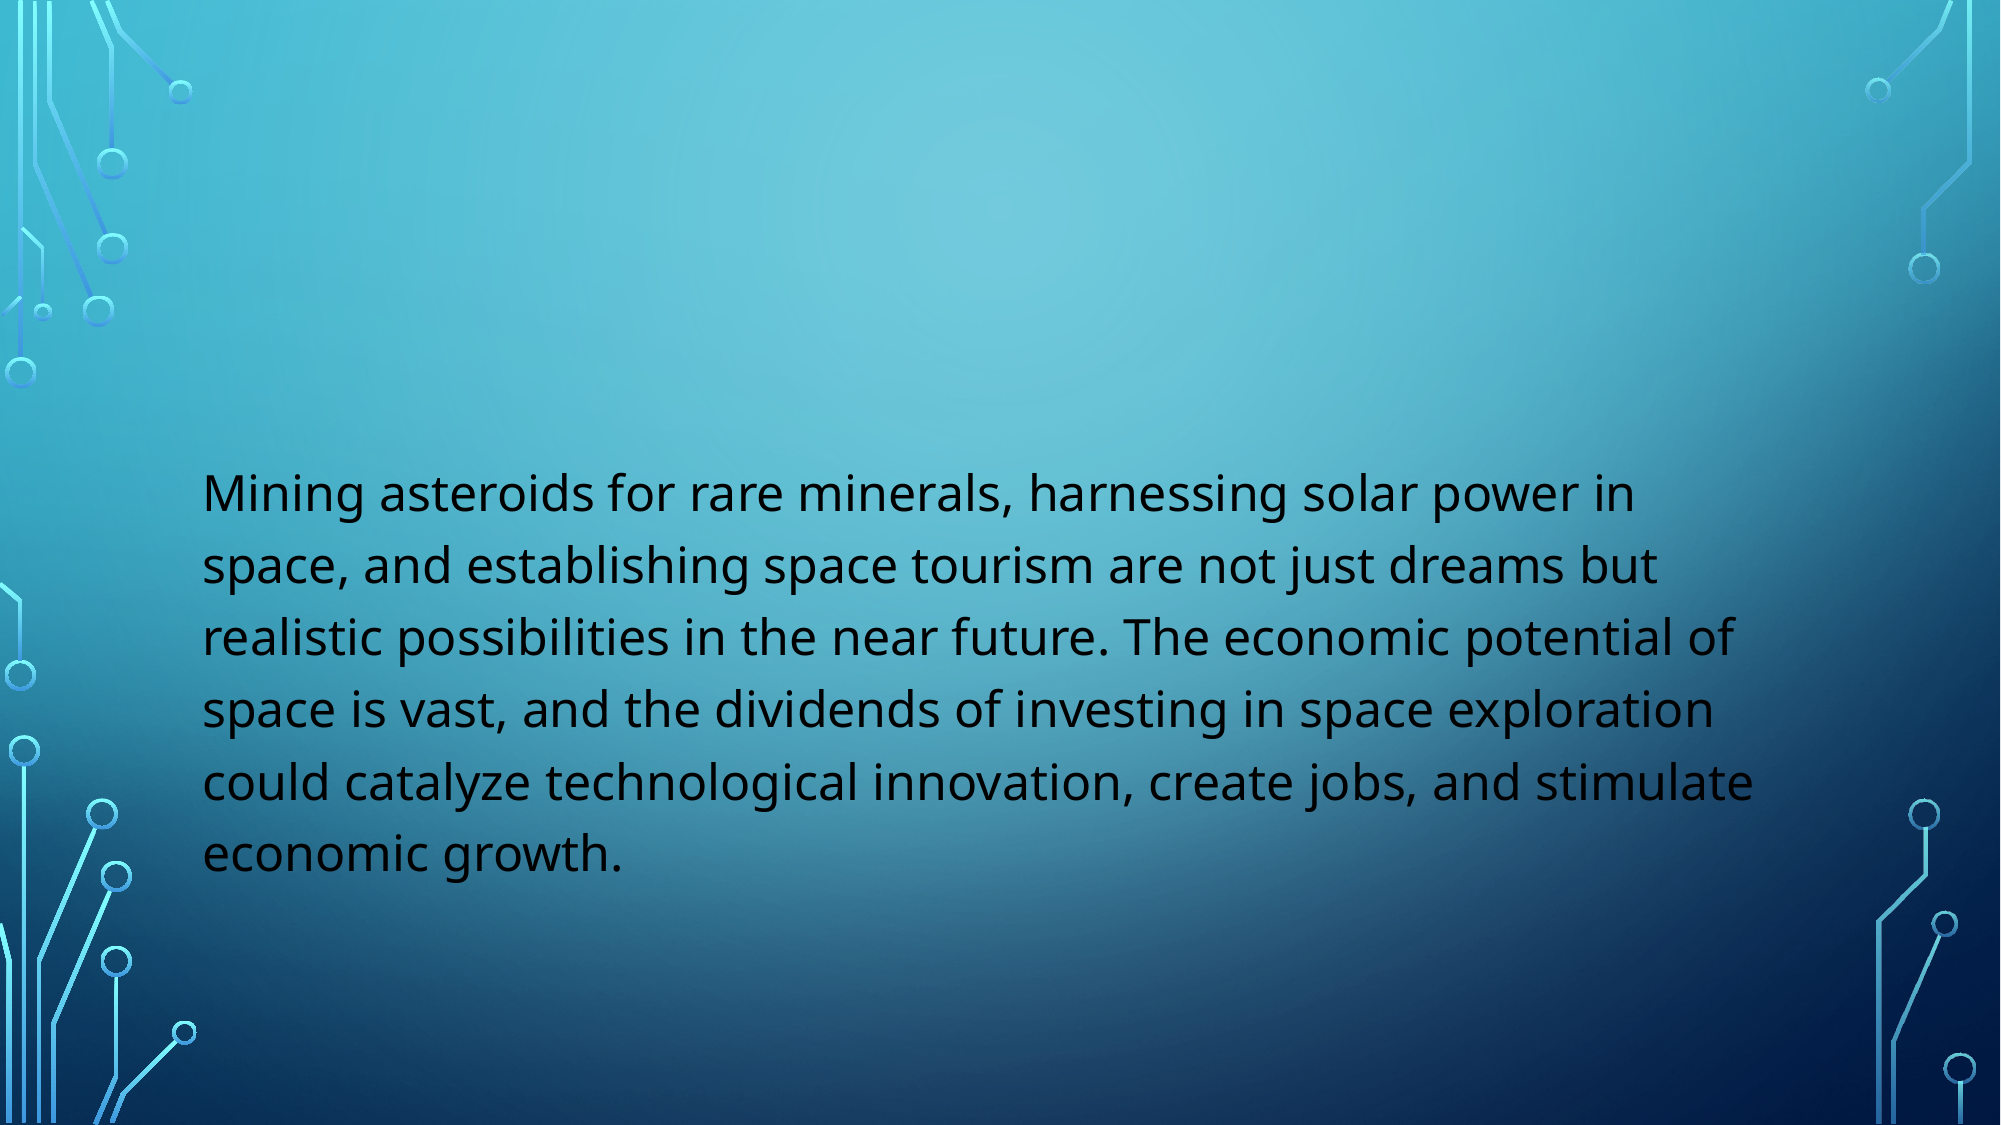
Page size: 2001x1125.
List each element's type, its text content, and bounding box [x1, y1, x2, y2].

list Mining asteroids for rare minerals, harnessing solar power in space, and establishing space tourism are not just dreams but realistic possibilities in the near future. The economic potential of space is vast, and the dividends of investing in space exploration could catalyze technological innovation, create jobs, and stimulate economic growth. [187, 442, 1813, 950]
